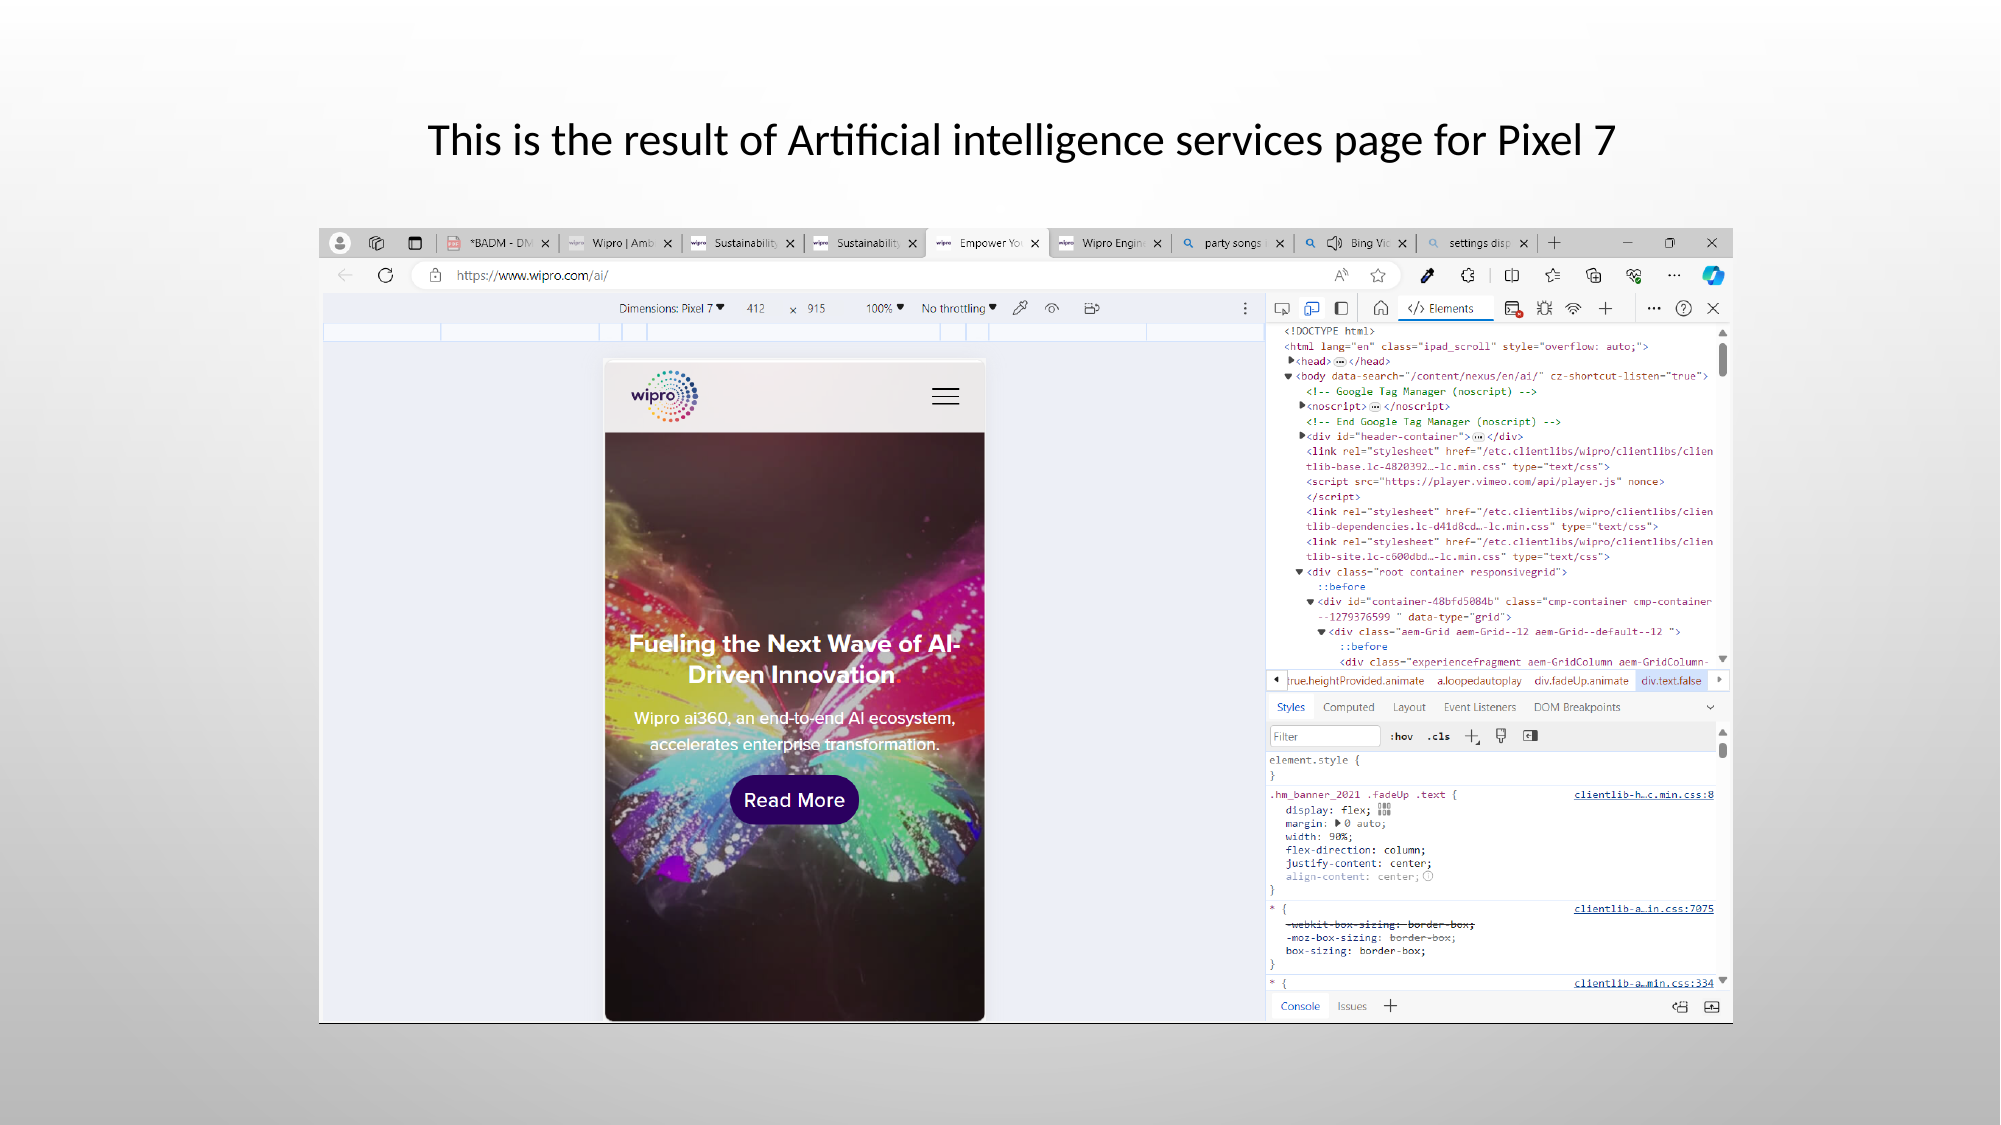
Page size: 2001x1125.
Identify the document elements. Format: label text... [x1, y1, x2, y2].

text_box This is the result of Artificial intelligence services page for Pixel 7 [340, 101, 1705, 217]
list [115, 101, 1863, 1014]
picture [0, 0, 2000, 1125]
